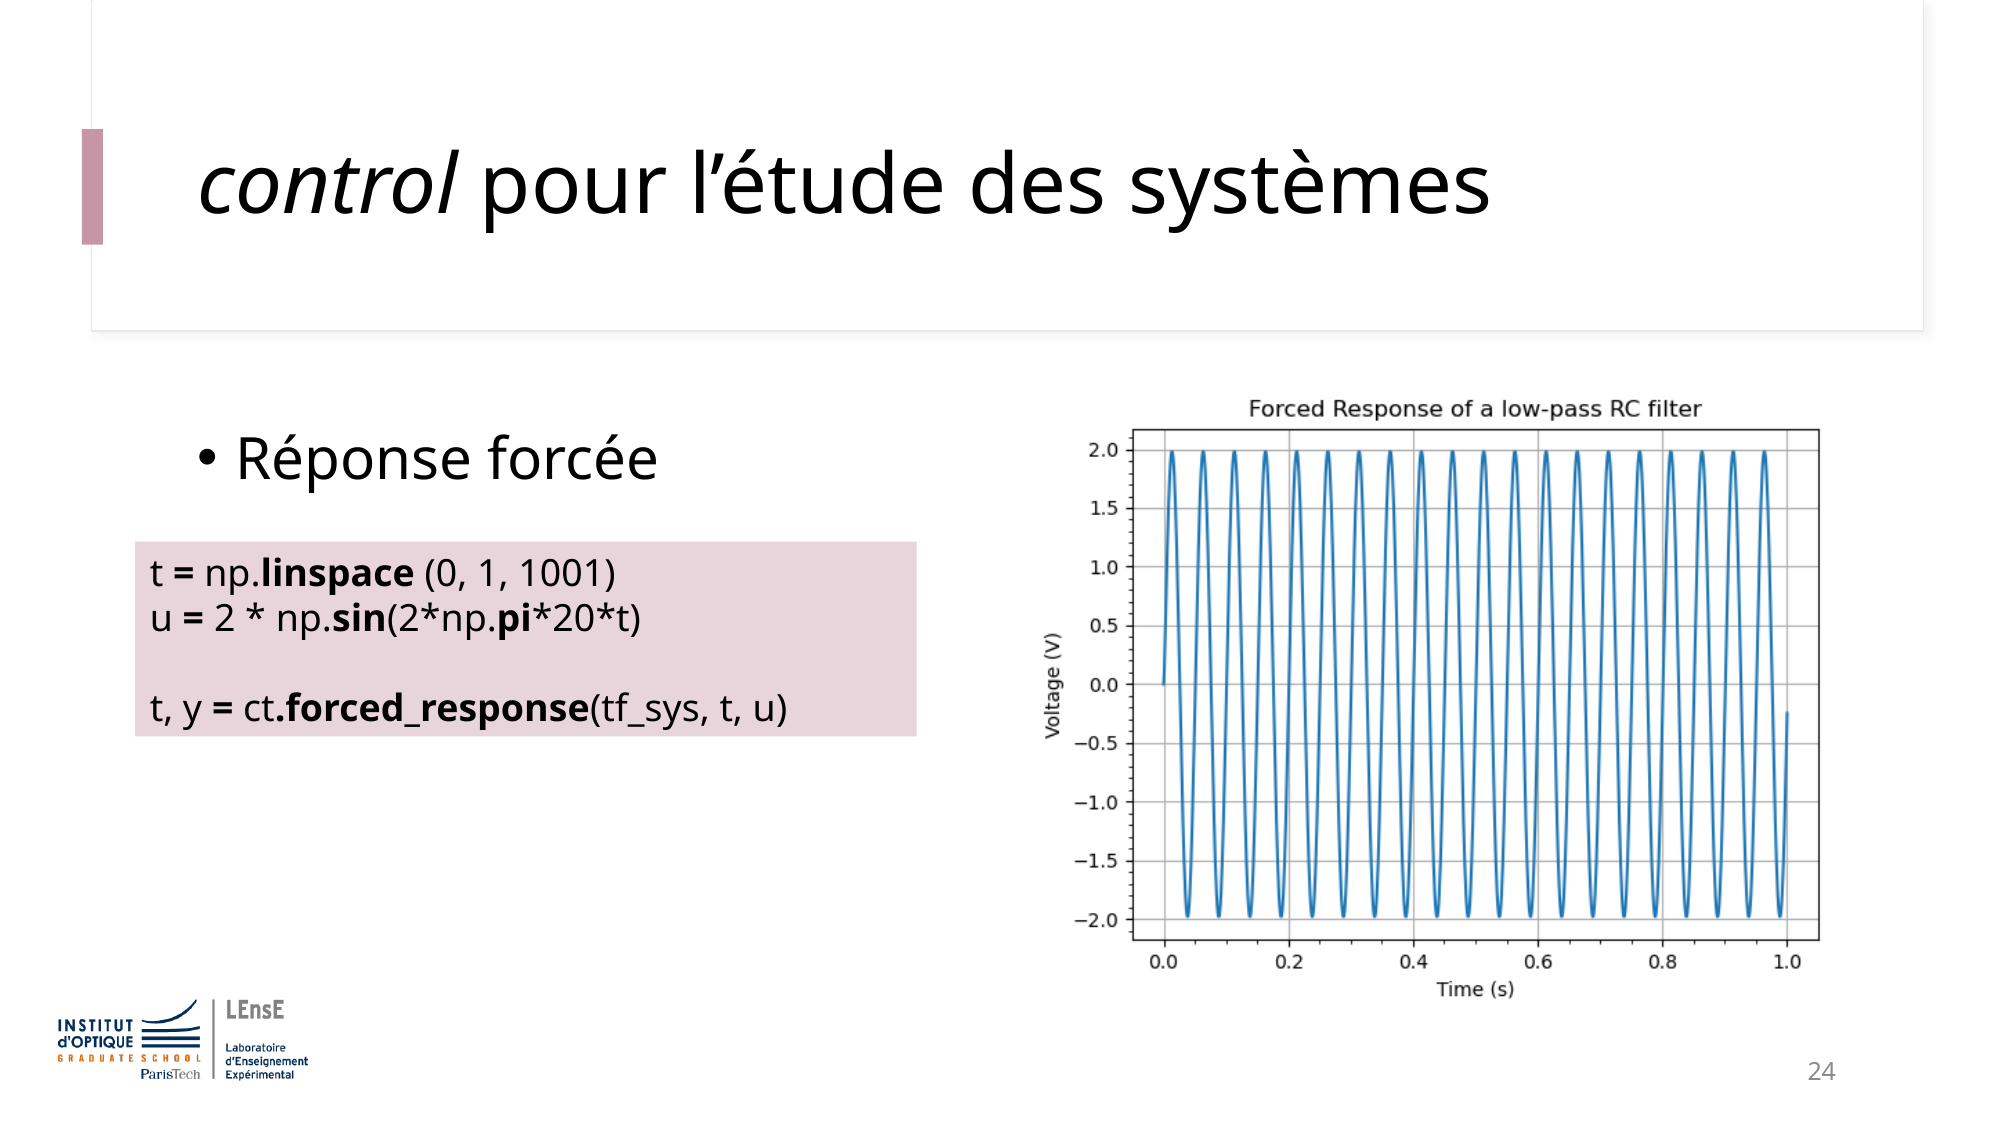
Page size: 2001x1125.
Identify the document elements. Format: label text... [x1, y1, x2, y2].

list Réponse forcée [183, 406, 993, 1013]
picture [33, 973, 333, 1097]
picture [1022, 349, 1907, 1013]
text_box t = np.linspace (0, 1, 1001) u = 2 * np.sin(2*np.pi*20*t) t, y = ct.forced_response(tf_sys, t, u) [135, 541, 917, 737]
slide_number 24 [1401, 1042, 1851, 1103]
title control pour l’étude des systèmes [183, 90, 1851, 284]
